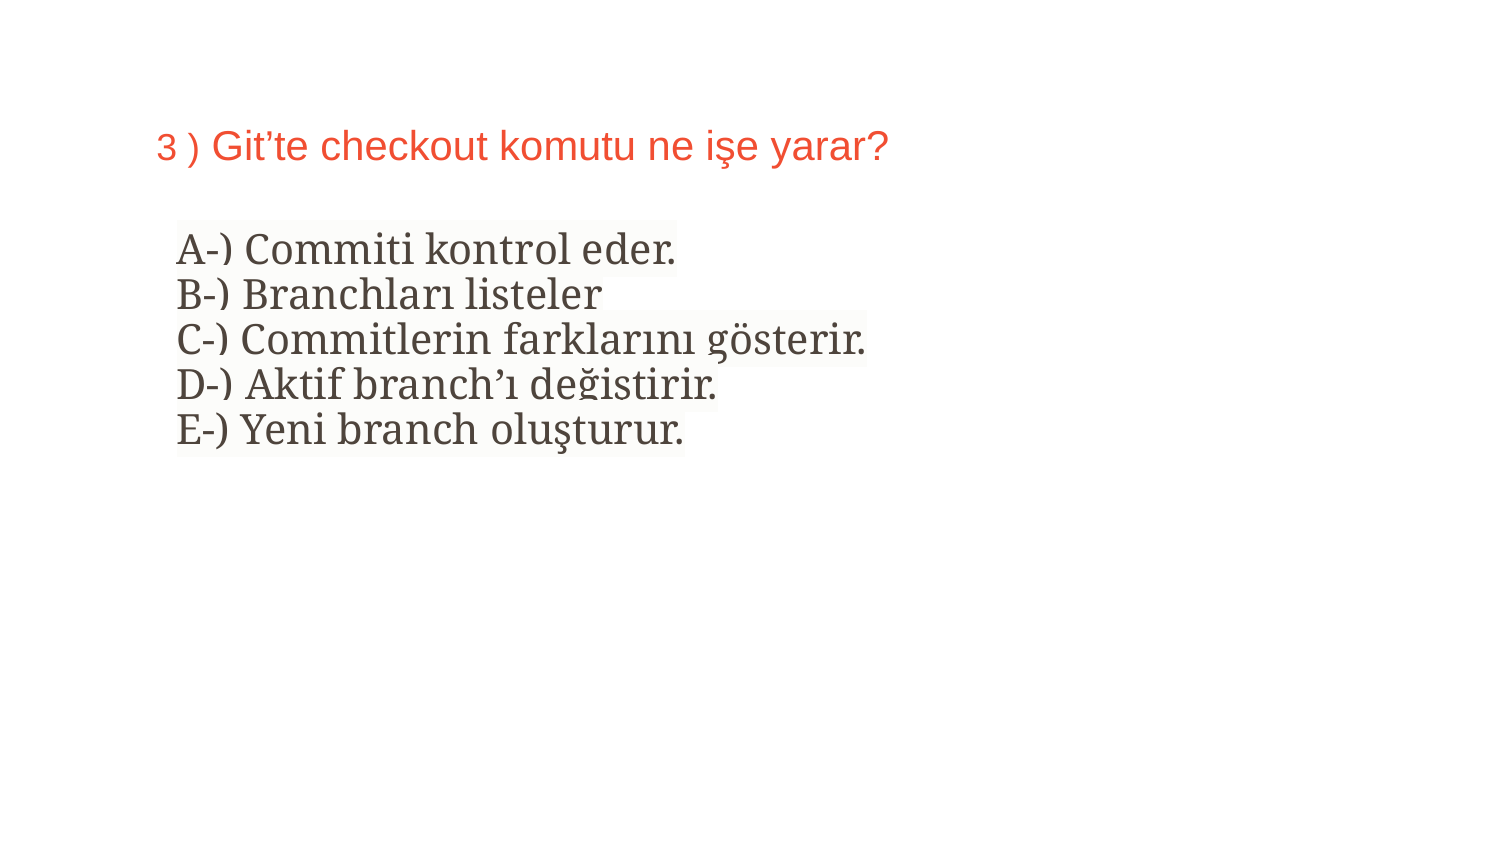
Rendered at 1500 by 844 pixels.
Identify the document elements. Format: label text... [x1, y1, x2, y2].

list A-) Commiti kontrol eder. B-) Branchları listeler C-) Commitlerin farklarını gösterir. D-) Aktif branch’ı değiştirir. E-) Yeni branch oluşturur. [161, 213, 1339, 541]
text_box 3 ) Git’te checkout komutu ne işe yarar? [141, 103, 1329, 202]
